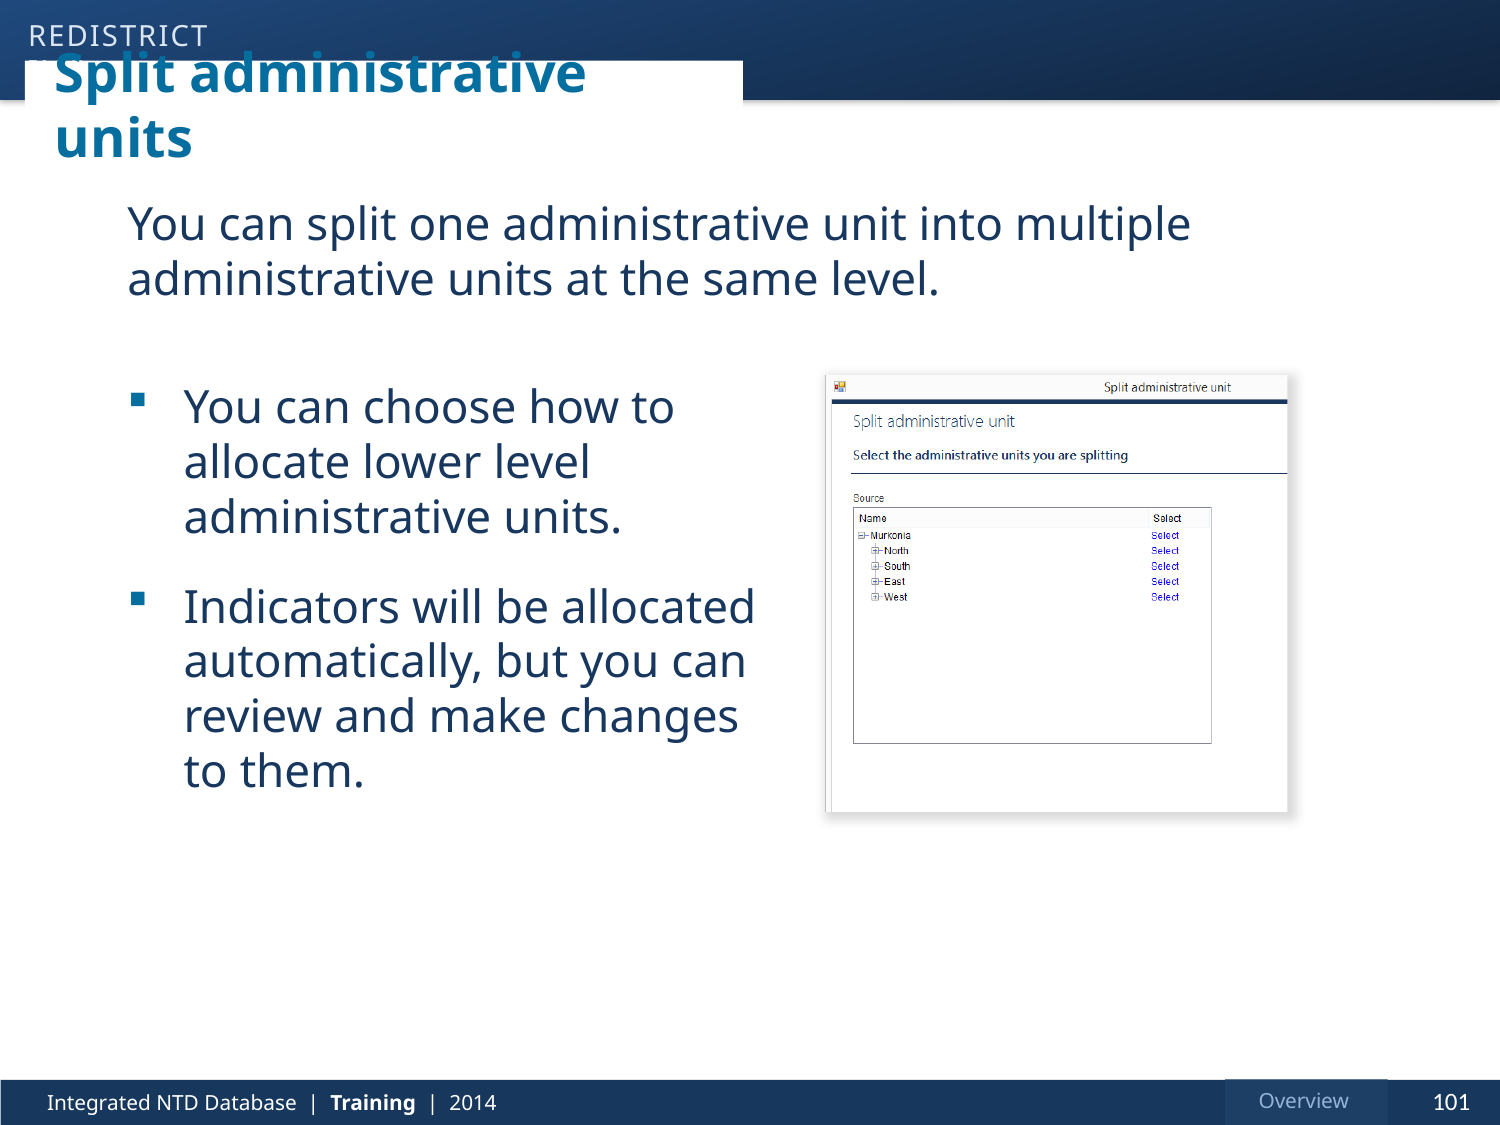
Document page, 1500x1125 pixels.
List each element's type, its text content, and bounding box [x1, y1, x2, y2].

list You can split one administrative unit into multiple administrative units at the same level. You can choose how to allocate lower level administrative units. Indicators will be allocated automatically, but you can review and make changes to them. [112, 187, 1400, 930]
title Split administrative units [24, 60, 743, 146]
picture [824, 374, 1288, 813]
list redistricting [28, 9, 212, 54]
